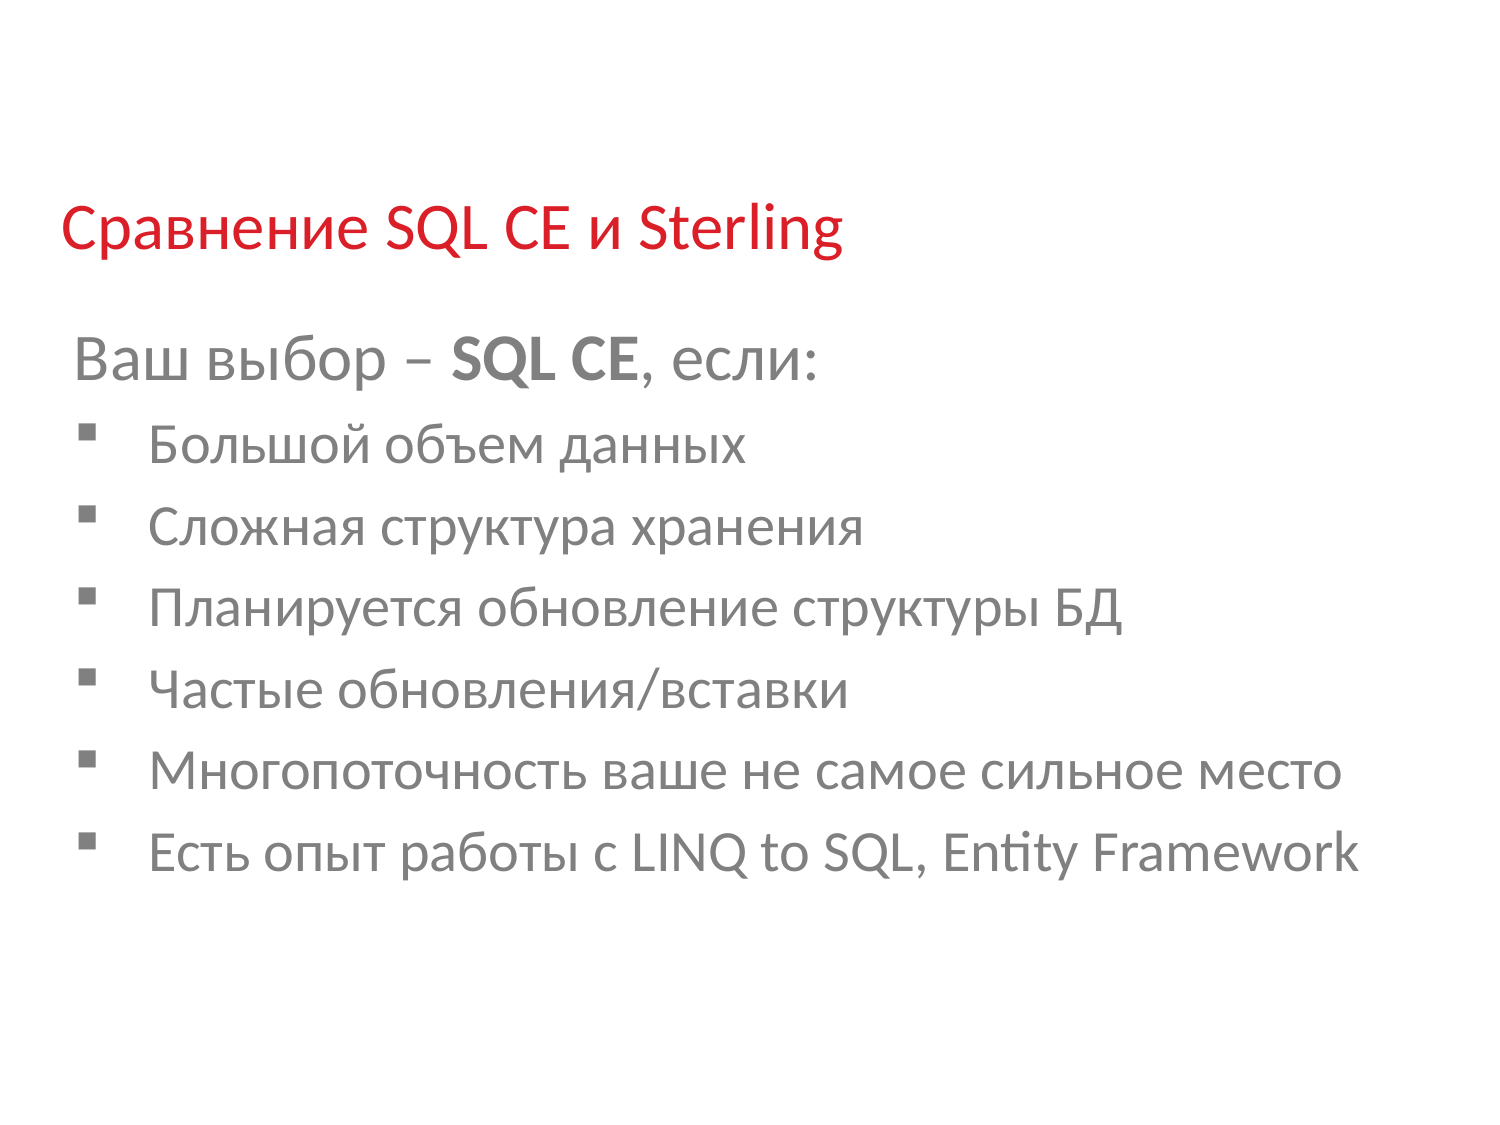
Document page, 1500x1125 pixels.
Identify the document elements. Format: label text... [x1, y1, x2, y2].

subtitle Ваш выбор – SQL CE, если: Большой объем данных Сложная структура хранения Планируется обновление структуры БД Частые обновления/вставки Многопоточность ваше не самое сильное место Есть опыт работы с LINQ to SQL, Entity Framework [58, 305, 1454, 1008]
title Сравнение SQL CE и Sterling [46, 175, 1040, 270]
